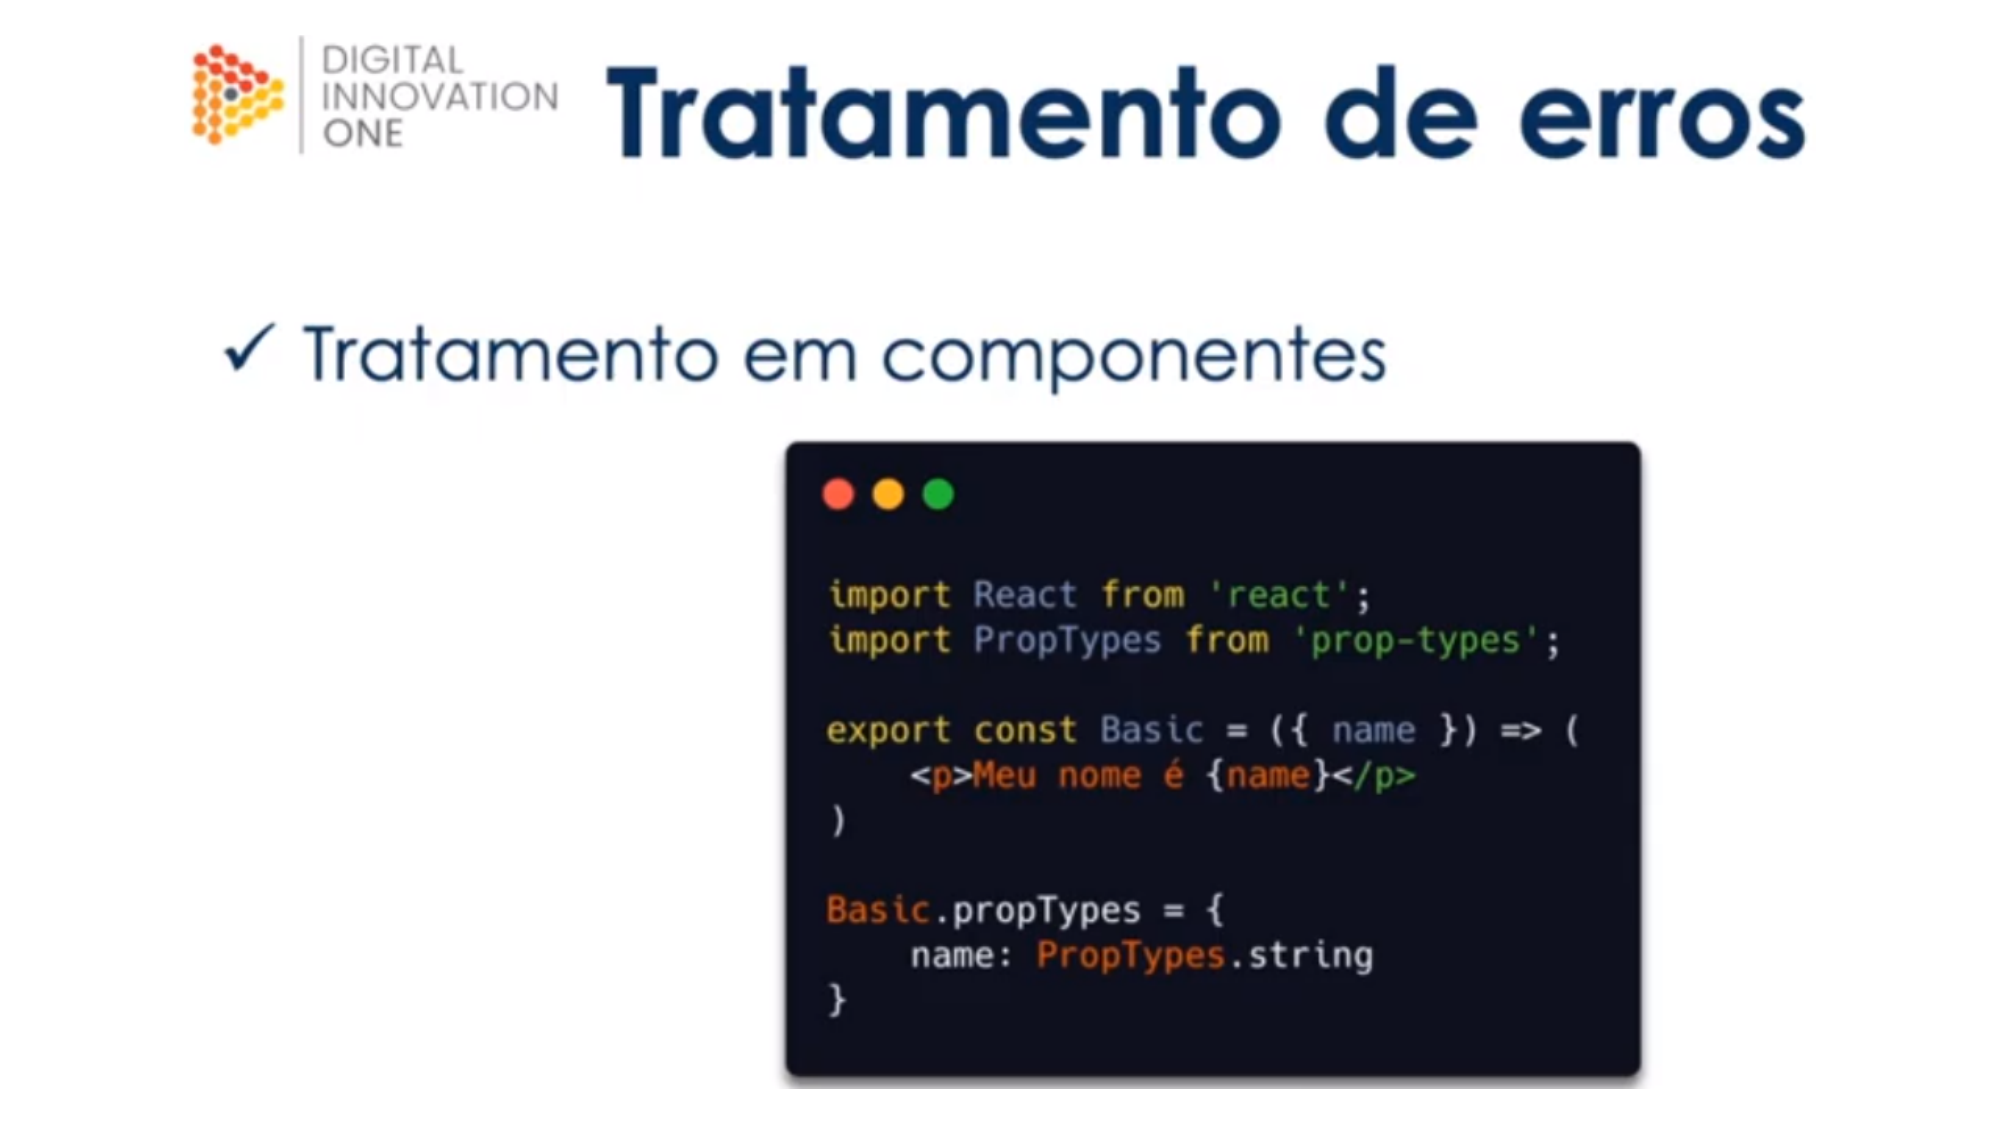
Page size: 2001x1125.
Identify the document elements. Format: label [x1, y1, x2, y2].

picture [184, 35, 1816, 1090]
